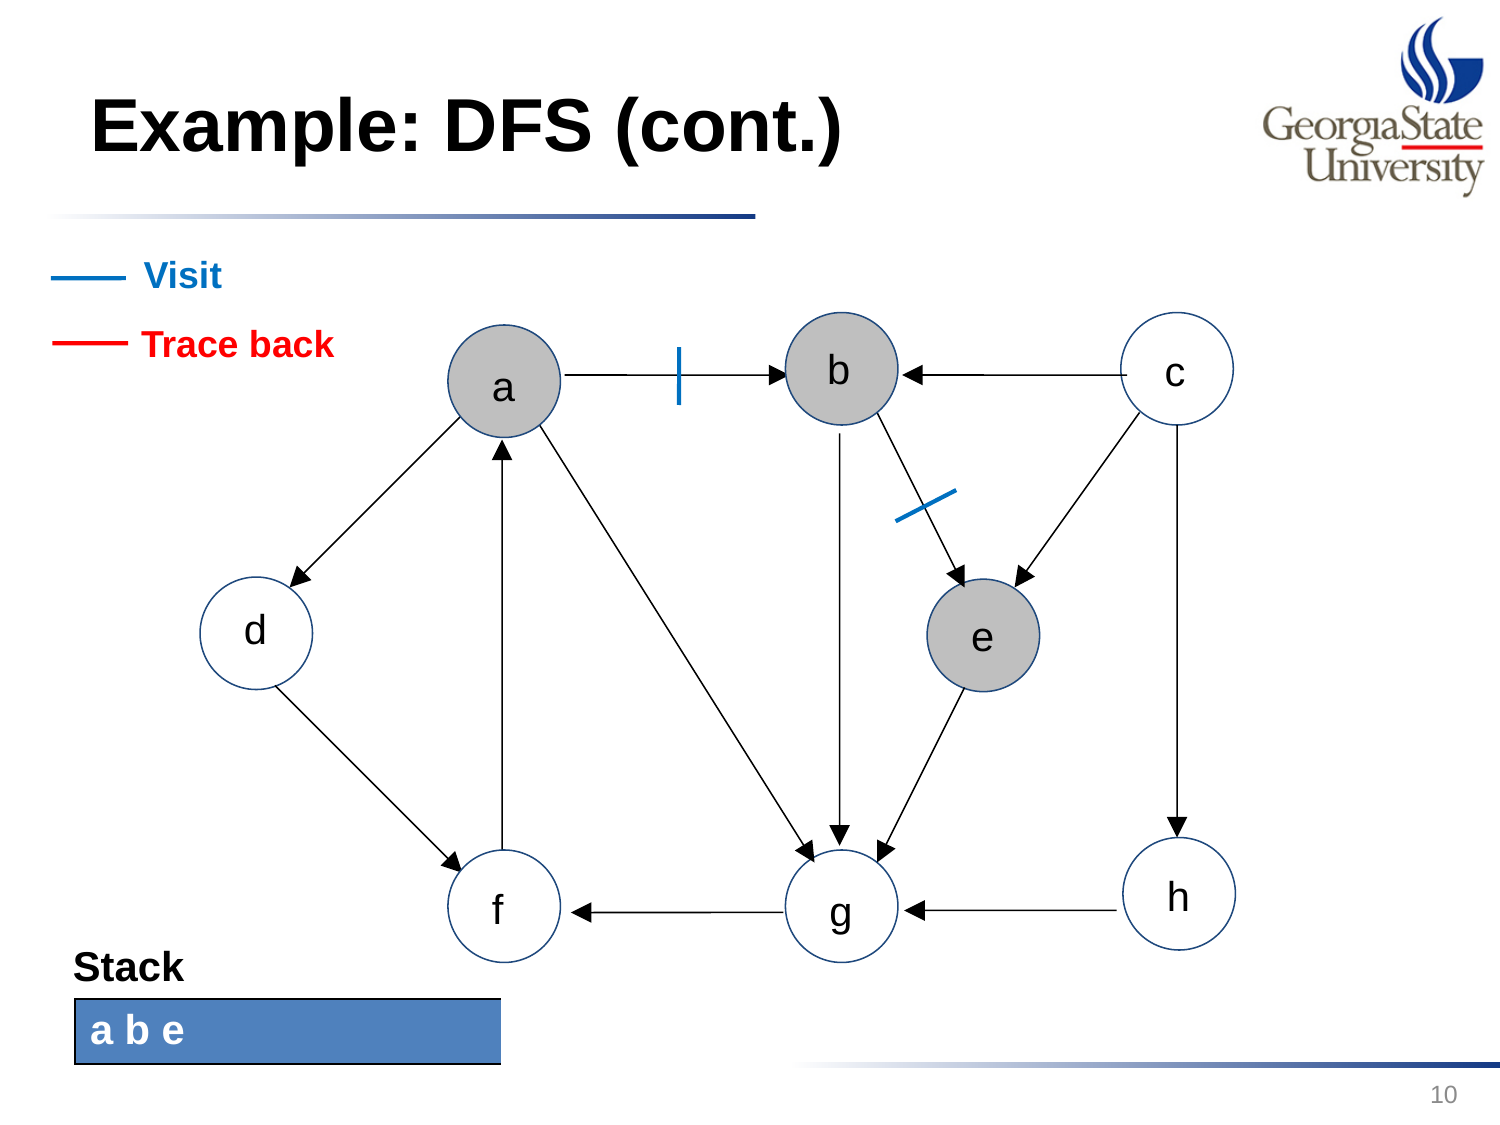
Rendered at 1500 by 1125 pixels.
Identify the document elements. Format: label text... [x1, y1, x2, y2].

slide_number 10 [1123, 1064, 1474, 1124]
picture [1247, 0, 1500, 216]
table_header a b e [76, 1000, 501, 1063]
text_box Stack [58, 932, 200, 997]
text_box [50, 243, 353, 374]
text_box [199, 312, 1236, 963]
title Example: DFS (cont.) [75, 27, 1234, 215]
